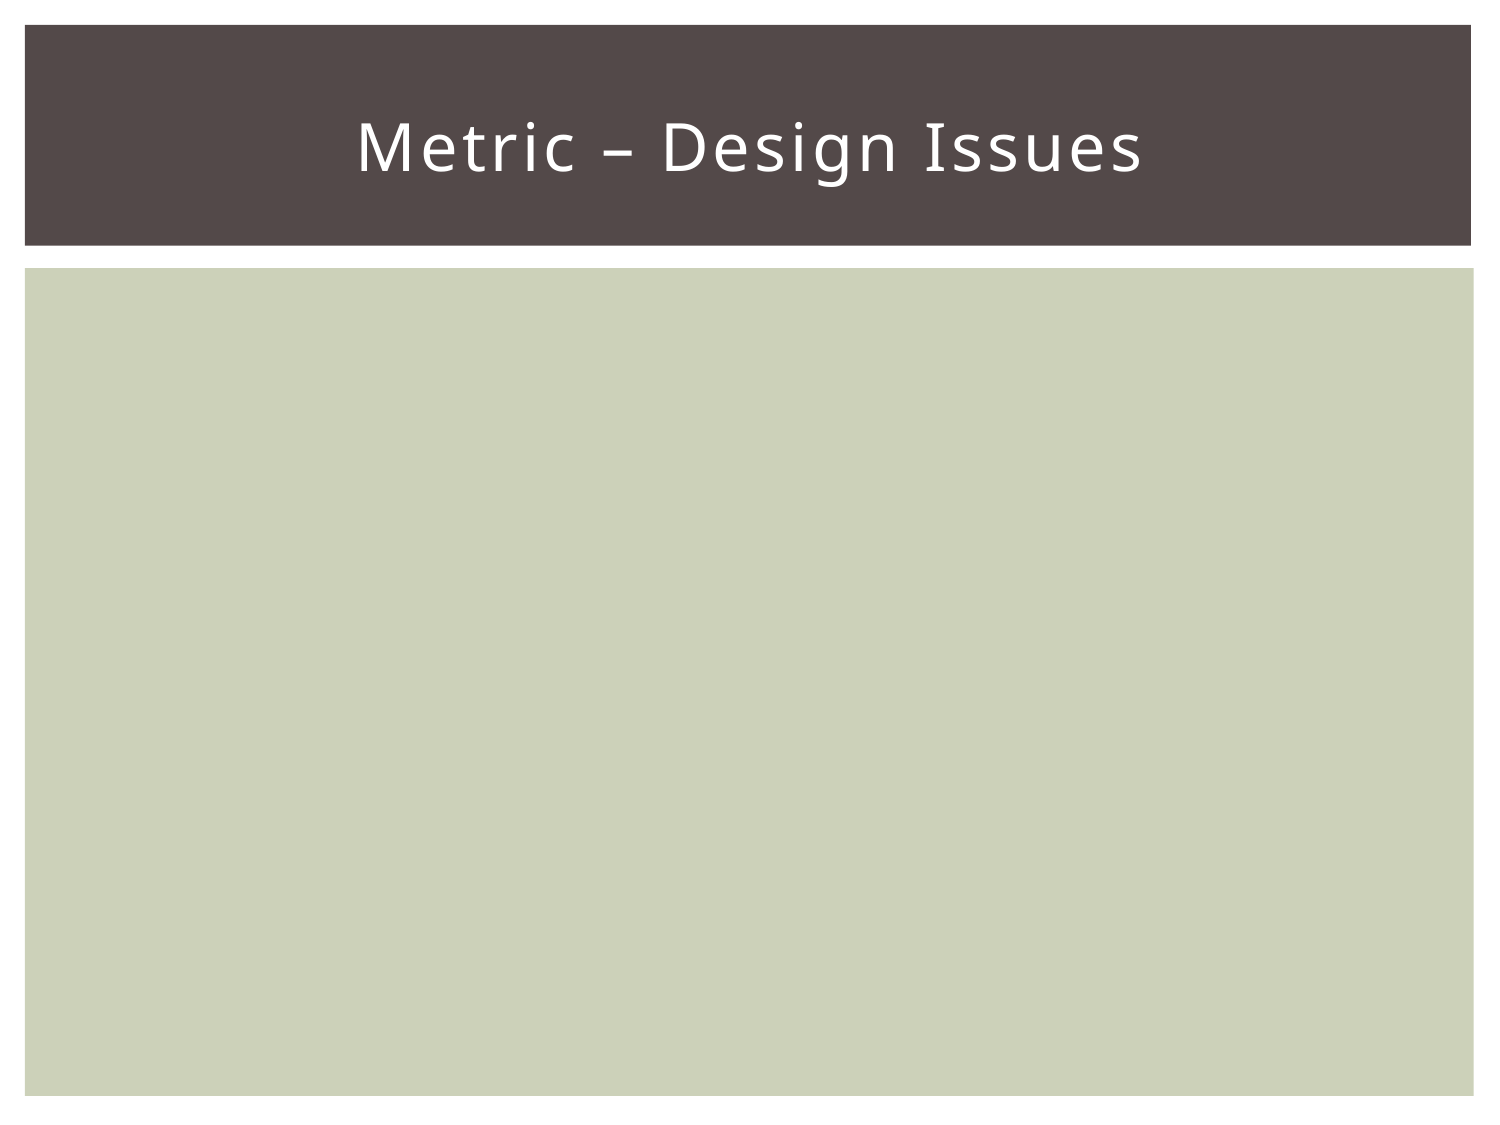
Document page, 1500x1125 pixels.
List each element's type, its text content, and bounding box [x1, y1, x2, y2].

title Metric – Design Issues [62, 58, 1438, 232]
